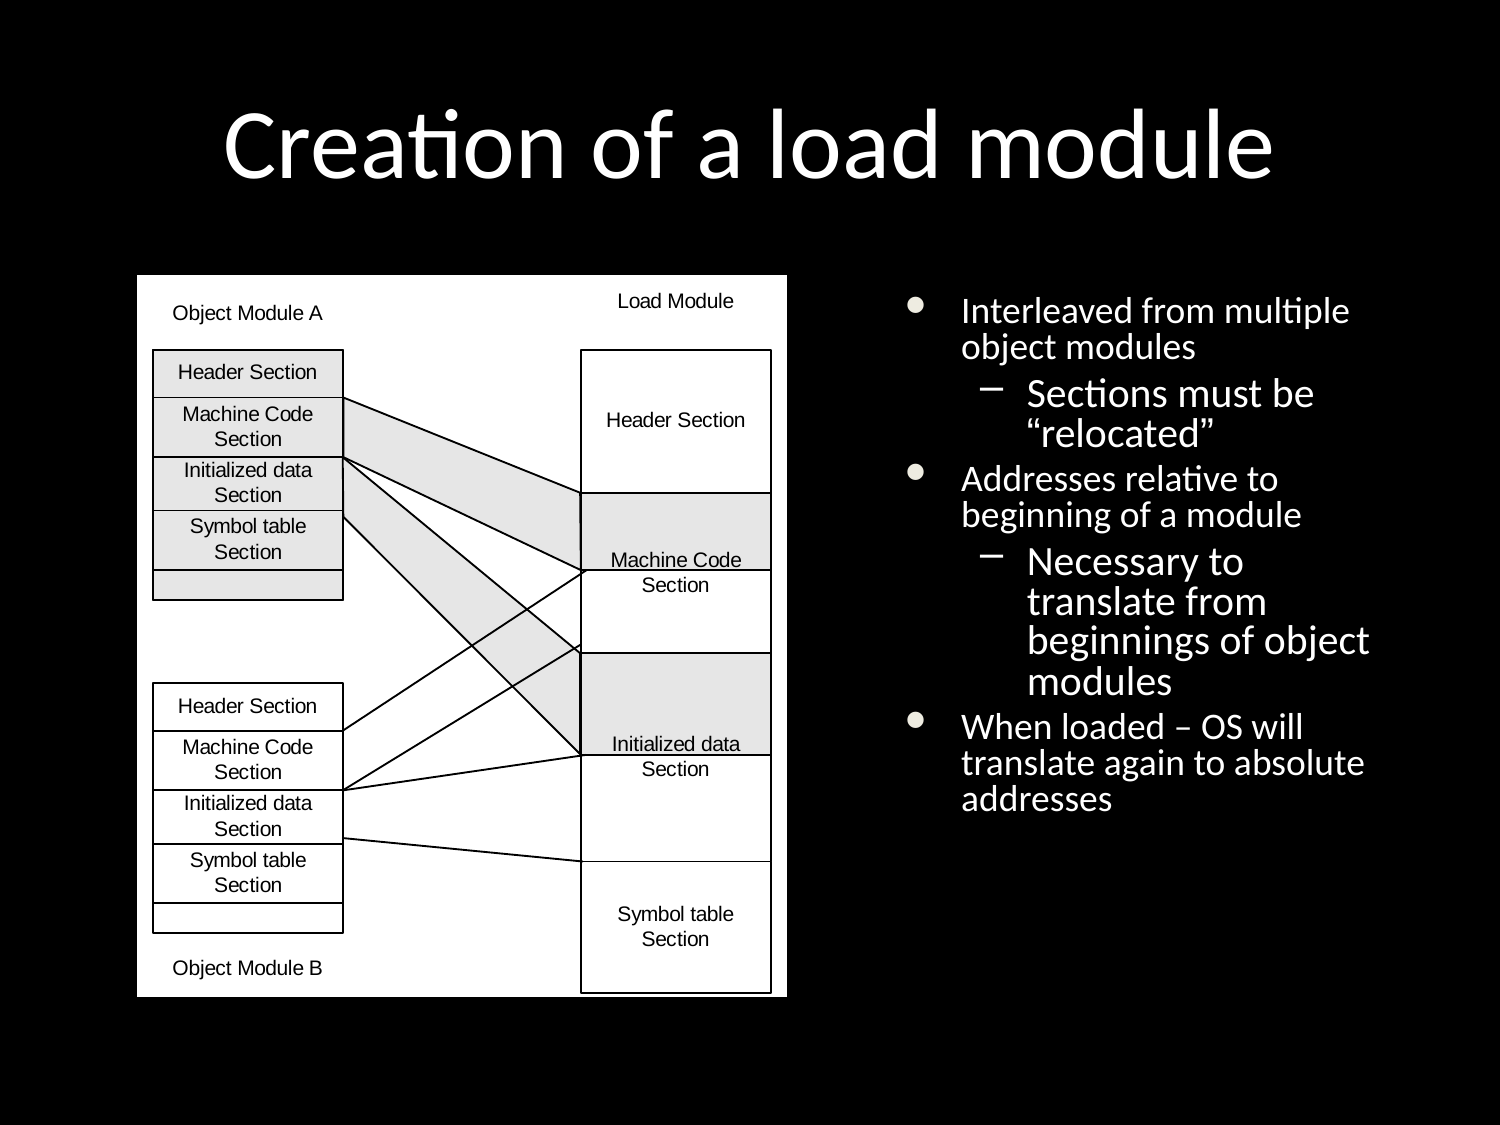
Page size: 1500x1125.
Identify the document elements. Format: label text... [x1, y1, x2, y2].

title Creation of a load module [75, 45, 1425, 233]
text_box Interleaved from multiple object modules Sections must be “relocated” Addresses relative to beginning of a module Necessary to translate from beginnings of object modules When loaded – OS will translate again to absolute addresses [875, 287, 1425, 826]
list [137, 274, 787, 998]
